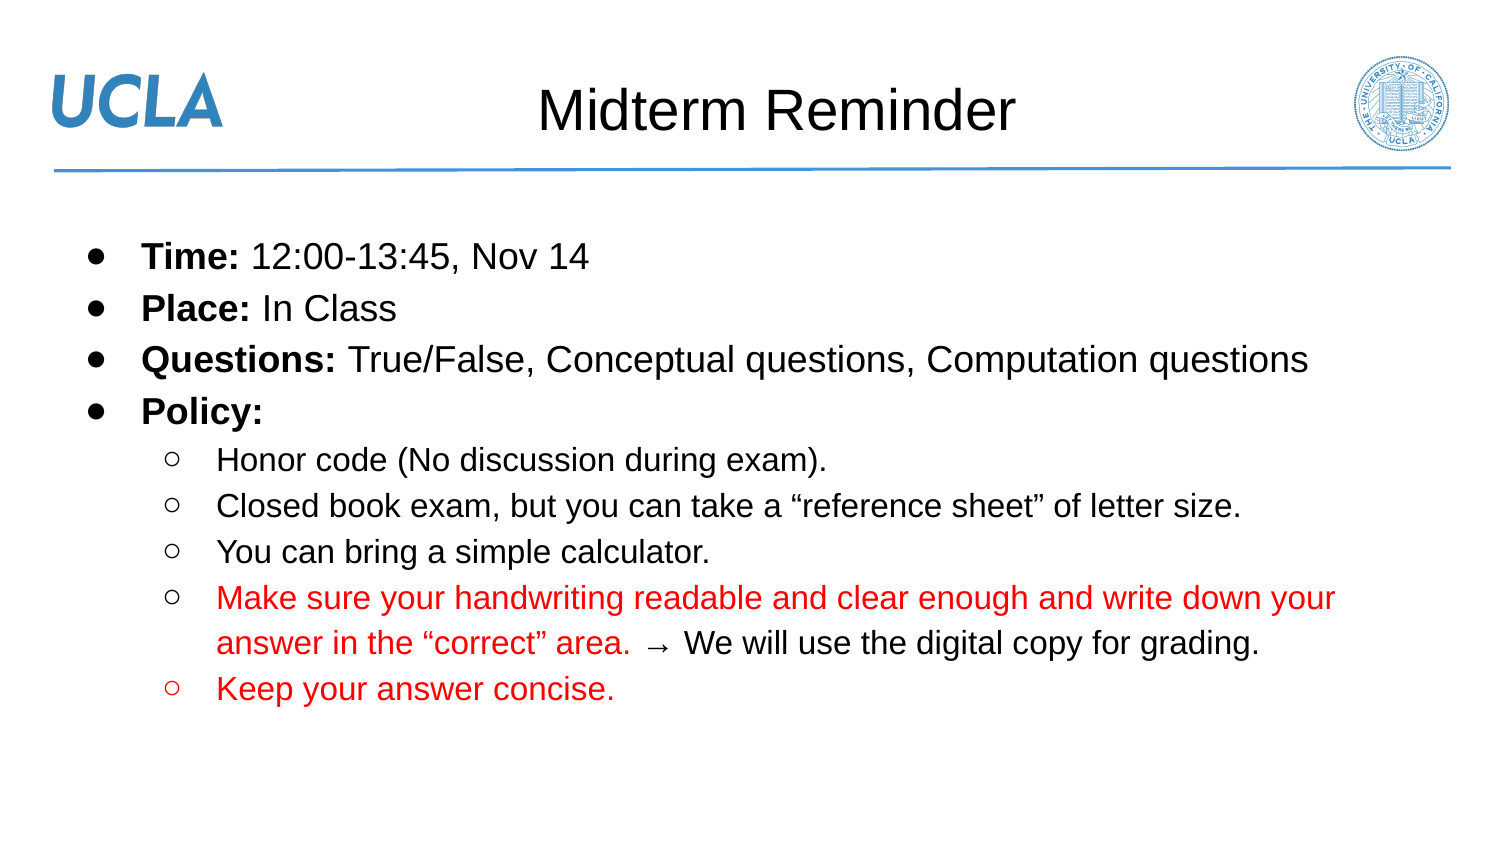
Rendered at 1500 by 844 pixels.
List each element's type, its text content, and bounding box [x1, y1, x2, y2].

picture [1354, 56, 1450, 152]
picture [50, 70, 224, 129]
list Time: 12:00-13:45, Nov 14 Place: In Class Questions: True/False, Conceptual questions, Computation questions Policy: Honor code (No discussion during exam). Closed book exam, but you can take a “reference sheet” of letter size. You can bring a simple calculator. Make sure your handwriting readable and clear enough and write down your answer in the “correct” area. → We will use the digital copy for grading. Keep your answer concise. [51, 210, 1449, 802]
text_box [53, 167, 1452, 171]
title Midterm Reminder [228, 56, 1327, 151]
